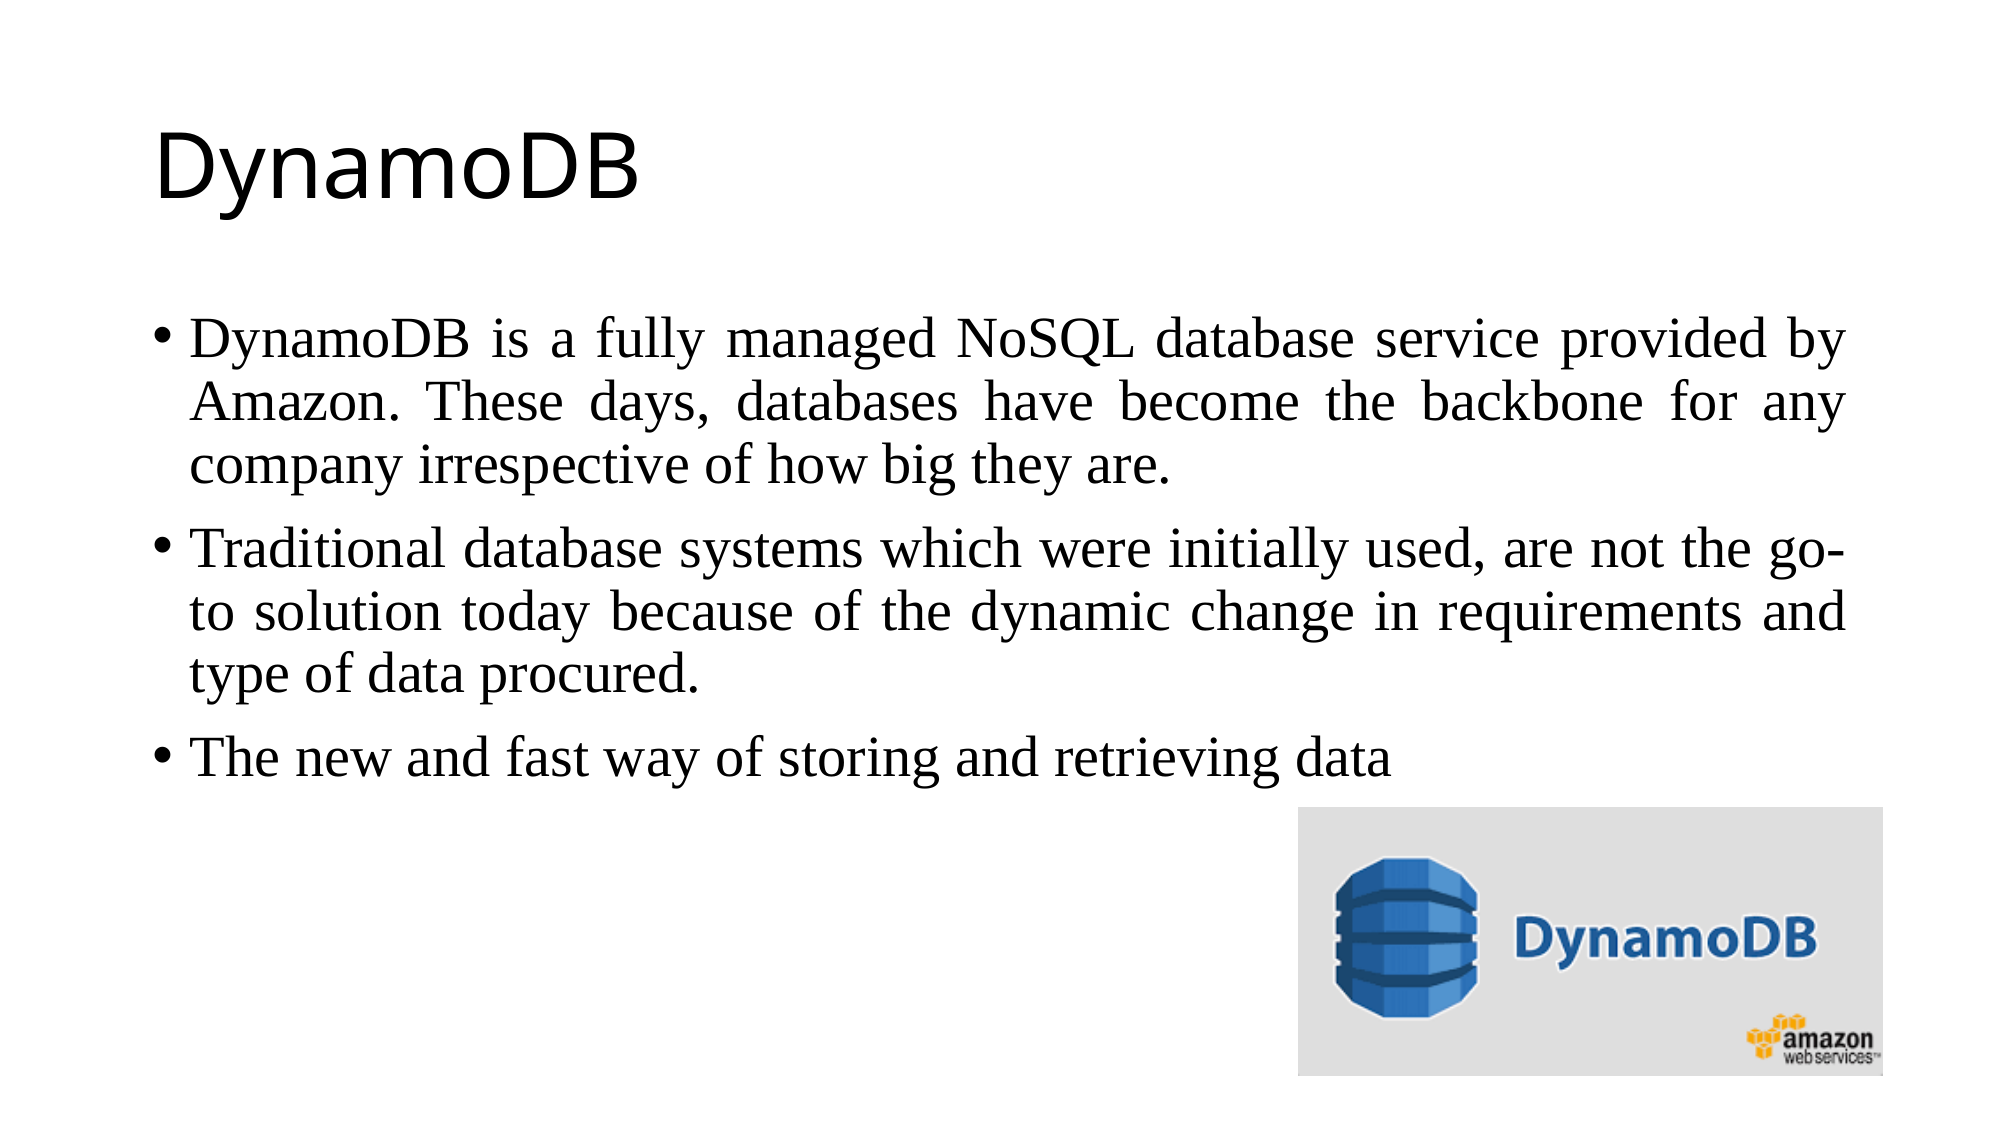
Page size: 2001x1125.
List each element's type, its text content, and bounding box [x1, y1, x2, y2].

list DynamoDB is a fully managed NoSQL database service provided by Amazon. These days, databases have become the backbone for any company irrespective of how big they are. Traditional database systems which were initially used, are not the go-to solution today because of the dynamic change in requirements and type of data procured. The new and fast way of storing and retrieving data [137, 299, 1863, 1014]
picture [1298, 807, 1883, 1076]
title DynamoDB [137, 59, 1863, 278]
